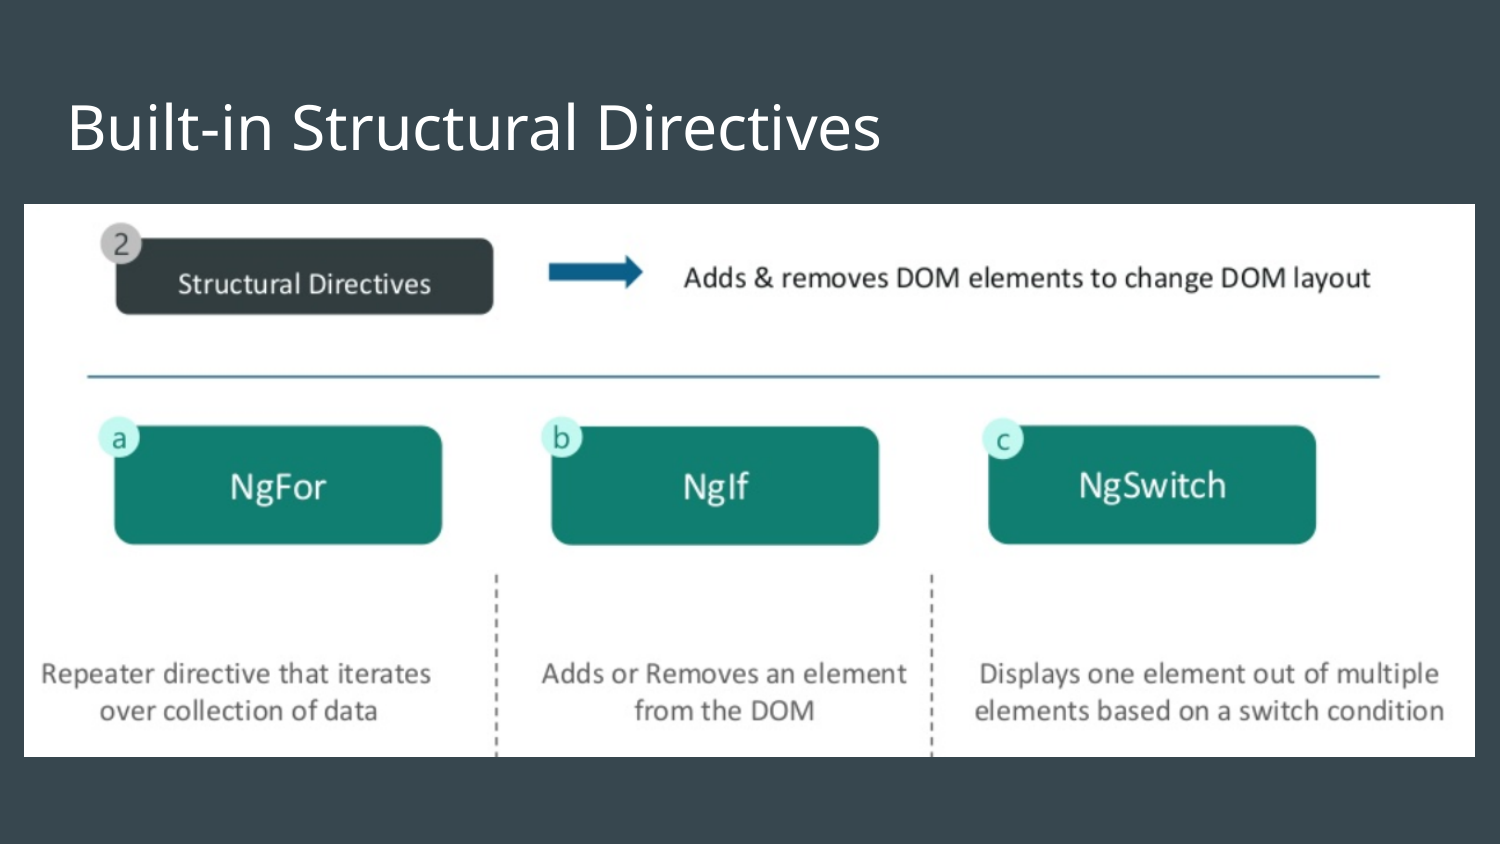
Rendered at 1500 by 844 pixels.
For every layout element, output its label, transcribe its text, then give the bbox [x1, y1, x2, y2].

title Built-in Structural Directives [51, 72, 1449, 167]
picture [24, 204, 1476, 758]
